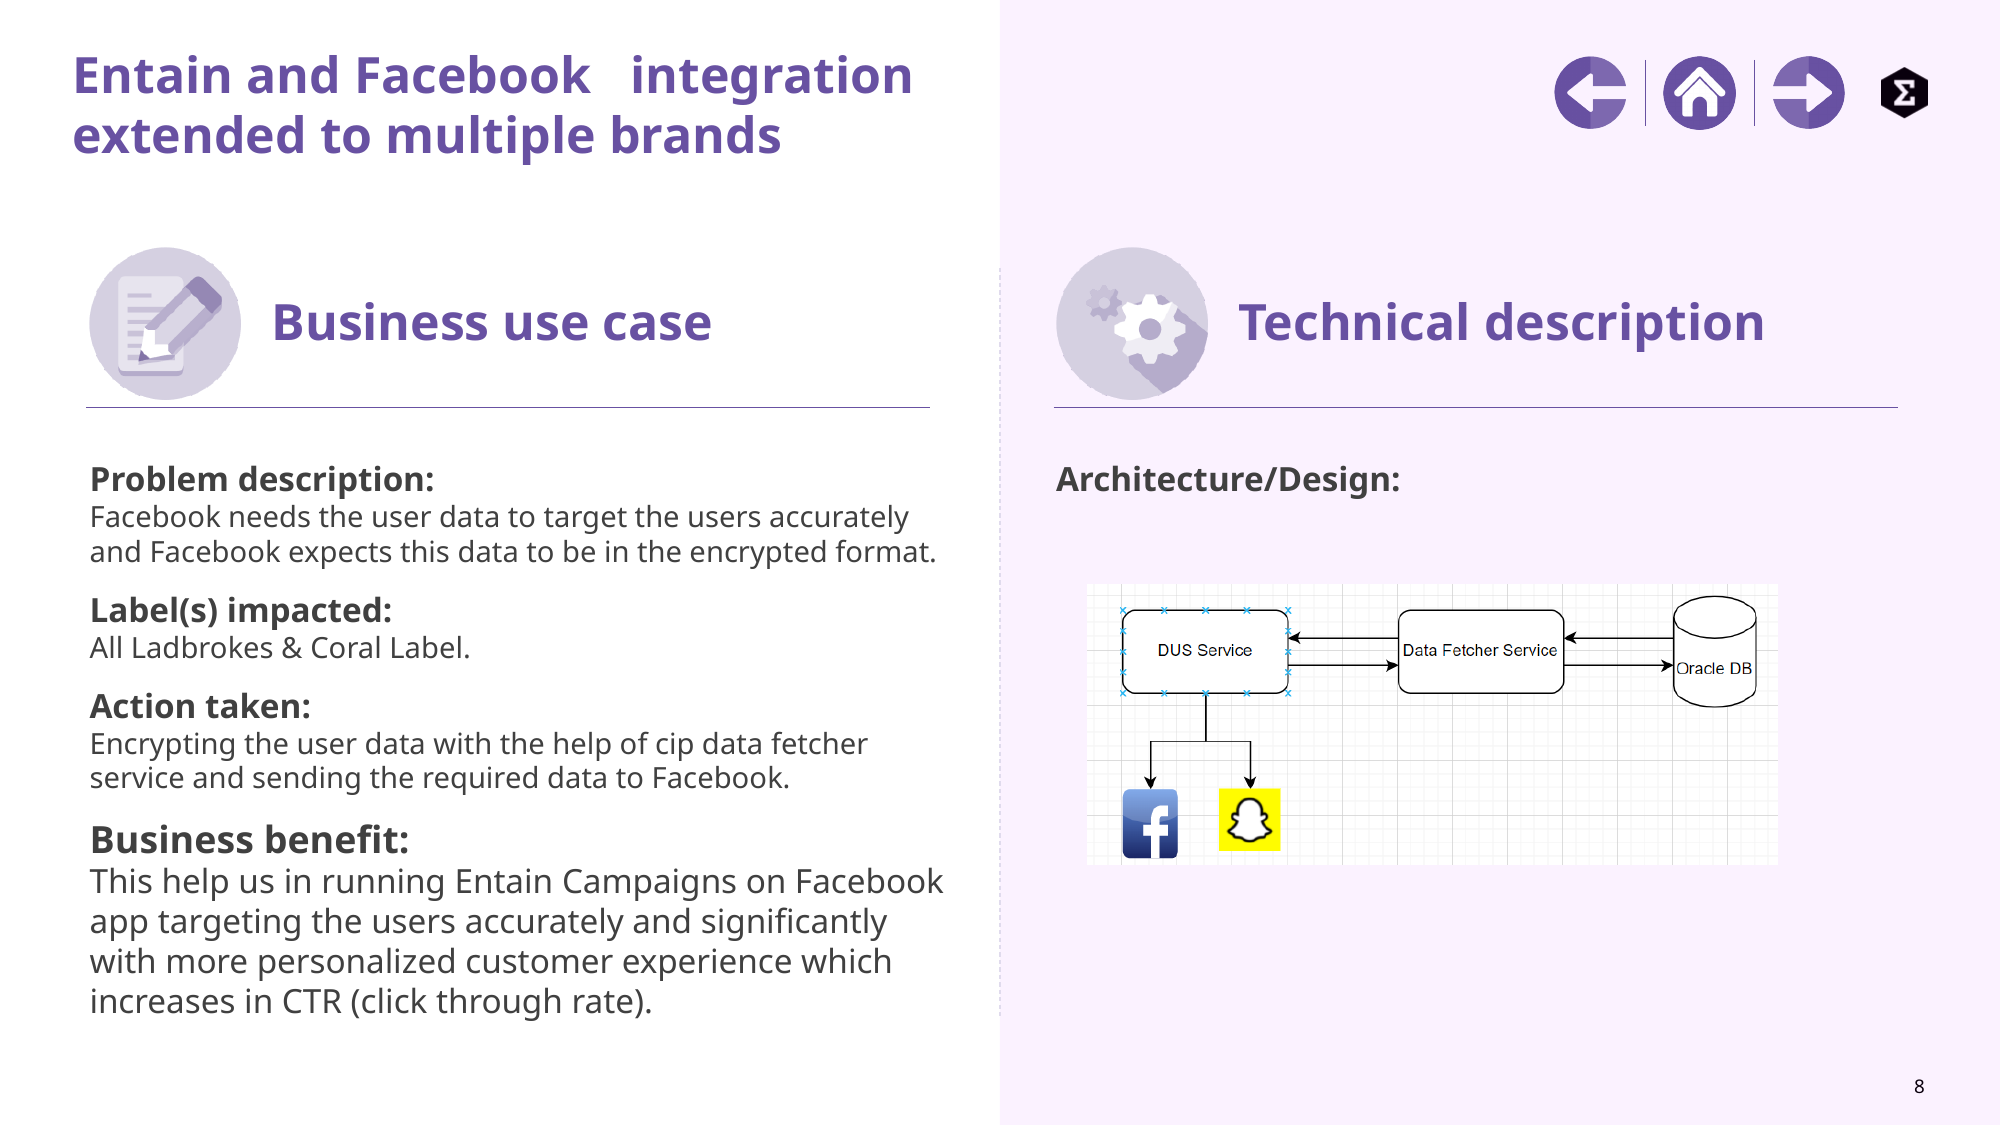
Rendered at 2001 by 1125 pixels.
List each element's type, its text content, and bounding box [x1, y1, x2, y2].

picture [1087, 584, 1778, 865]
text_box Architecture/Design: [1041, 451, 1886, 784]
picture [89, 247, 245, 404]
text_box Problem description: Facebook needs the user data to target the users accurately and Facebook expects this data to be in the encrypted format. Label(s) impacted: All Ladbrokes & Coral Label. Action taken: Encrypting the user data with the help of cip data fetcher service and sending the required data to Facebook. Business benefit: This help us in running Entain Campaigns on Facebook app targeting the users accurately and significantly with more personalized customer experience which increases in CTR (click through rate). [74, 451, 966, 1028]
picture [1553, 56, 1626, 129]
text_box Business use case [257, 283, 988, 359]
picture [1773, 56, 1845, 129]
text_box Technical description [1223, 283, 1955, 359]
picture [1056, 247, 1212, 404]
text_box [999, 0, 2000, 1125]
title Entain and Facebook integration extended to multiple brands [72, 59, 1798, 164]
picture [1663, 56, 1736, 130]
